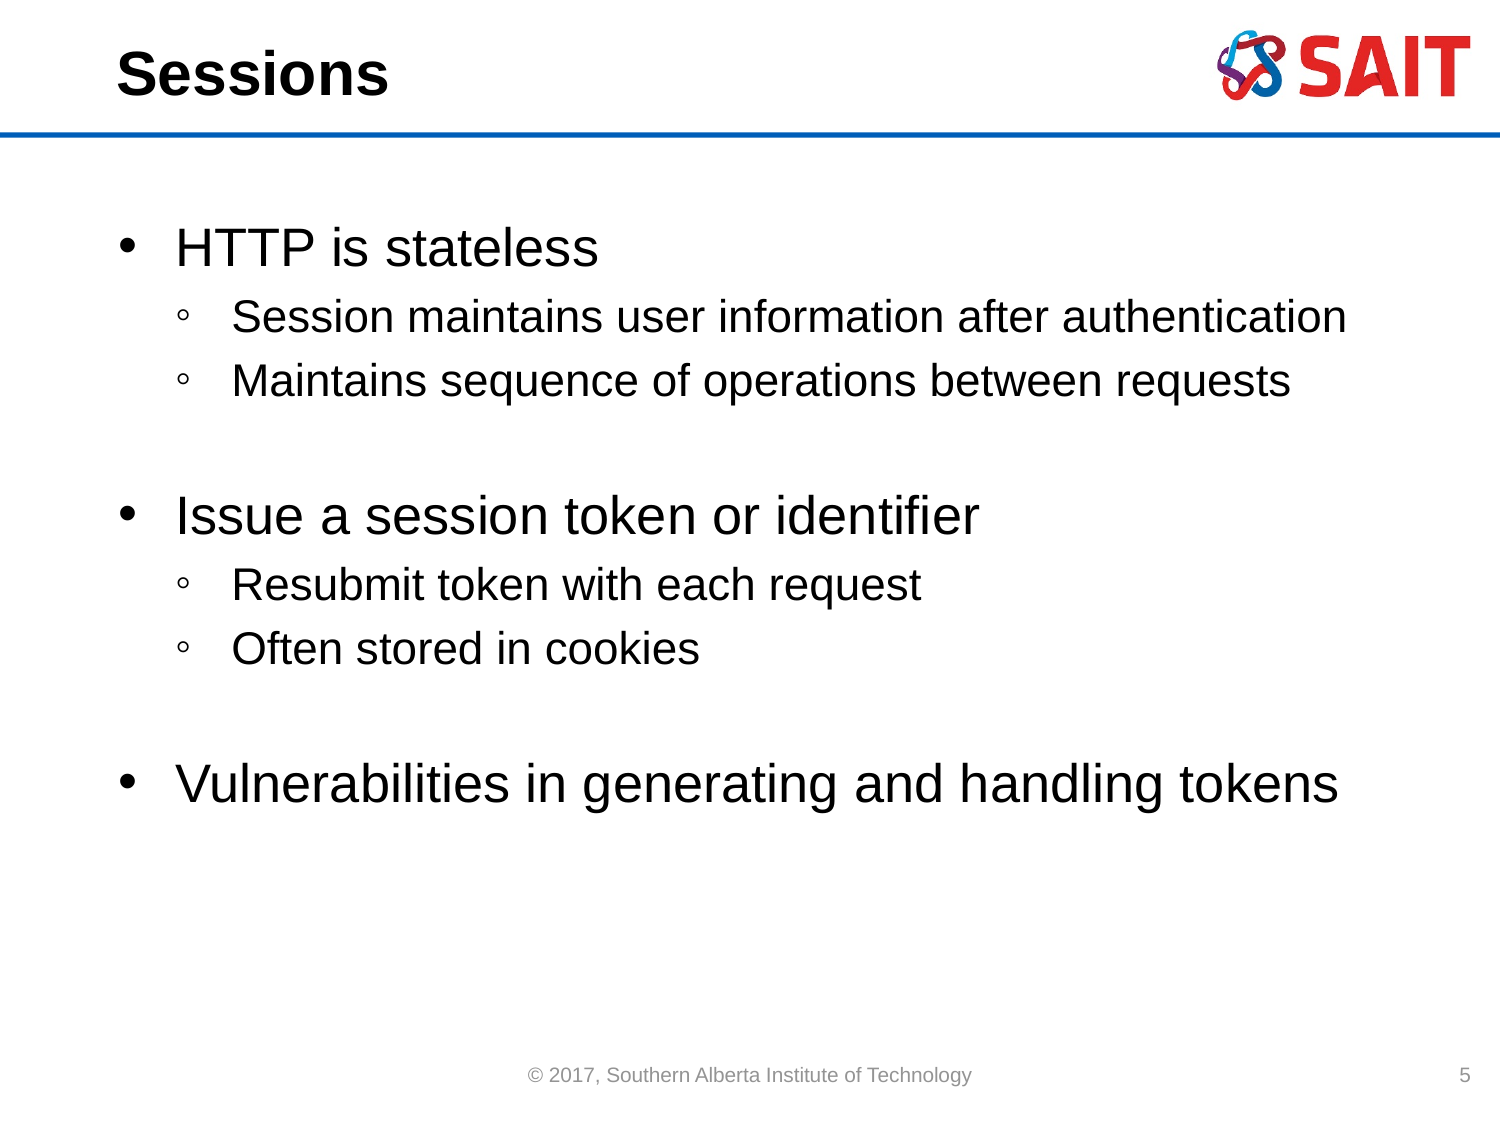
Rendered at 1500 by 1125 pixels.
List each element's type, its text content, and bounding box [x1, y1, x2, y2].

title Sessions [101, 25, 1200, 129]
list HTTP is stateless Session maintains user information after authentication Maintains sequence of operations between requests Issue a session token or identifier Resubmit token with each request Often stored in cookies Vulnerabilities in generating and handling tokens [104, 204, 1391, 1020]
picture [1187, 0, 1500, 130]
